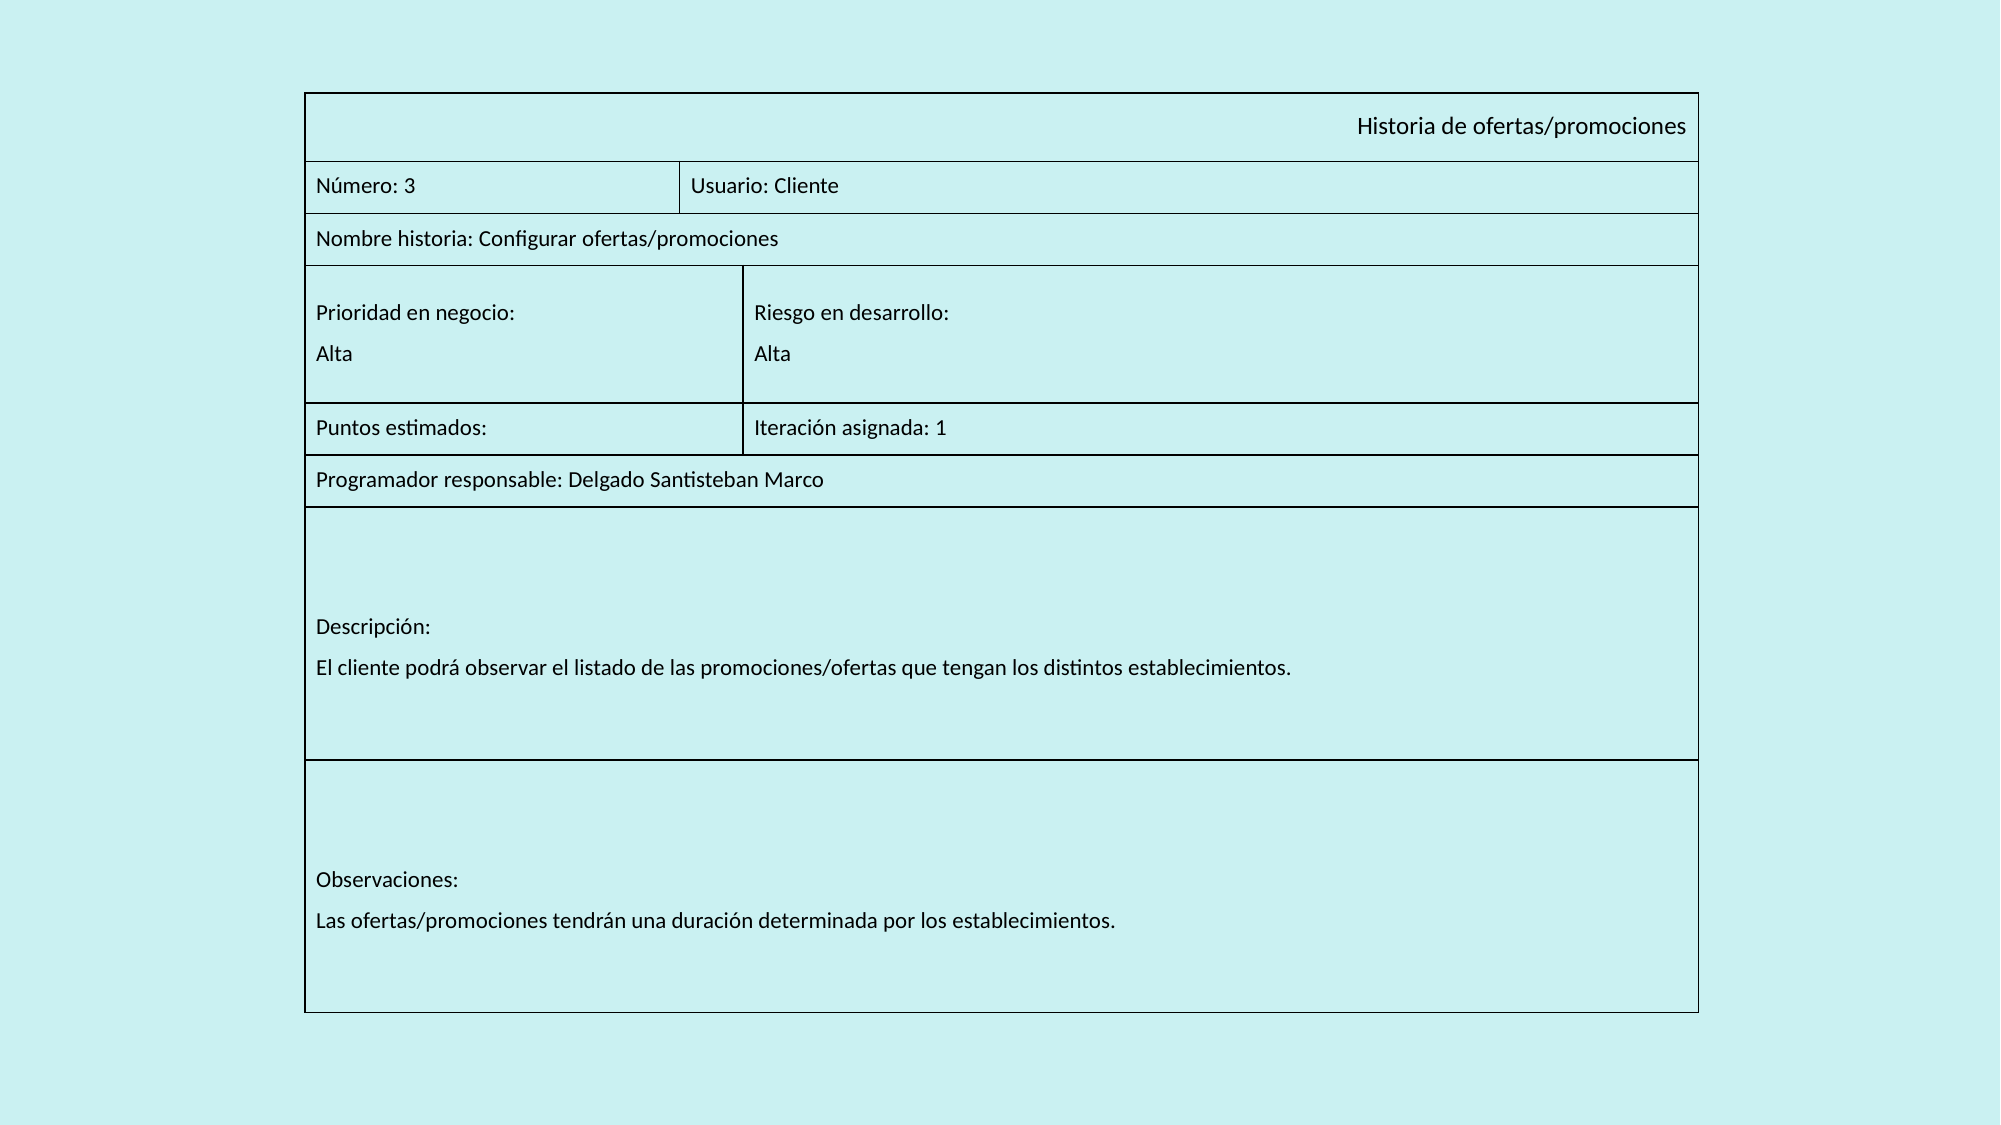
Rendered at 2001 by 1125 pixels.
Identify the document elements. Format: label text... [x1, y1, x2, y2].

table_cell Riesgo en desarrollo: Alta [744, 266, 1698, 402]
table_cell Usuario: Cliente [680, 162, 1698, 213]
table_cell Observaciones: Las ofertas/promociones tendrán una duración determinada por los establecimientos. [306, 761, 1698, 1012]
table_cell Número: 3 [306, 162, 679, 213]
table_cell Descripción: El cliente podrá observar el listado de las promociones/ofertas que tengan los distintos establecimientos. [306, 508, 1698, 759]
table_cell Programador responsable: Delgado Santisteban Marco [306, 456, 1698, 506]
table_cell Puntos estimados: [306, 404, 742, 454]
table_cell Iteración asignada: 1 [744, 404, 1698, 454]
table_header Historia de ofertas/promociones [306, 94, 1698, 161]
table_cell Prioridad en negocio: Alta [306, 266, 742, 402]
table_cell Nombre historia: Configurar ofertas/promociones [306, 214, 1698, 265]
